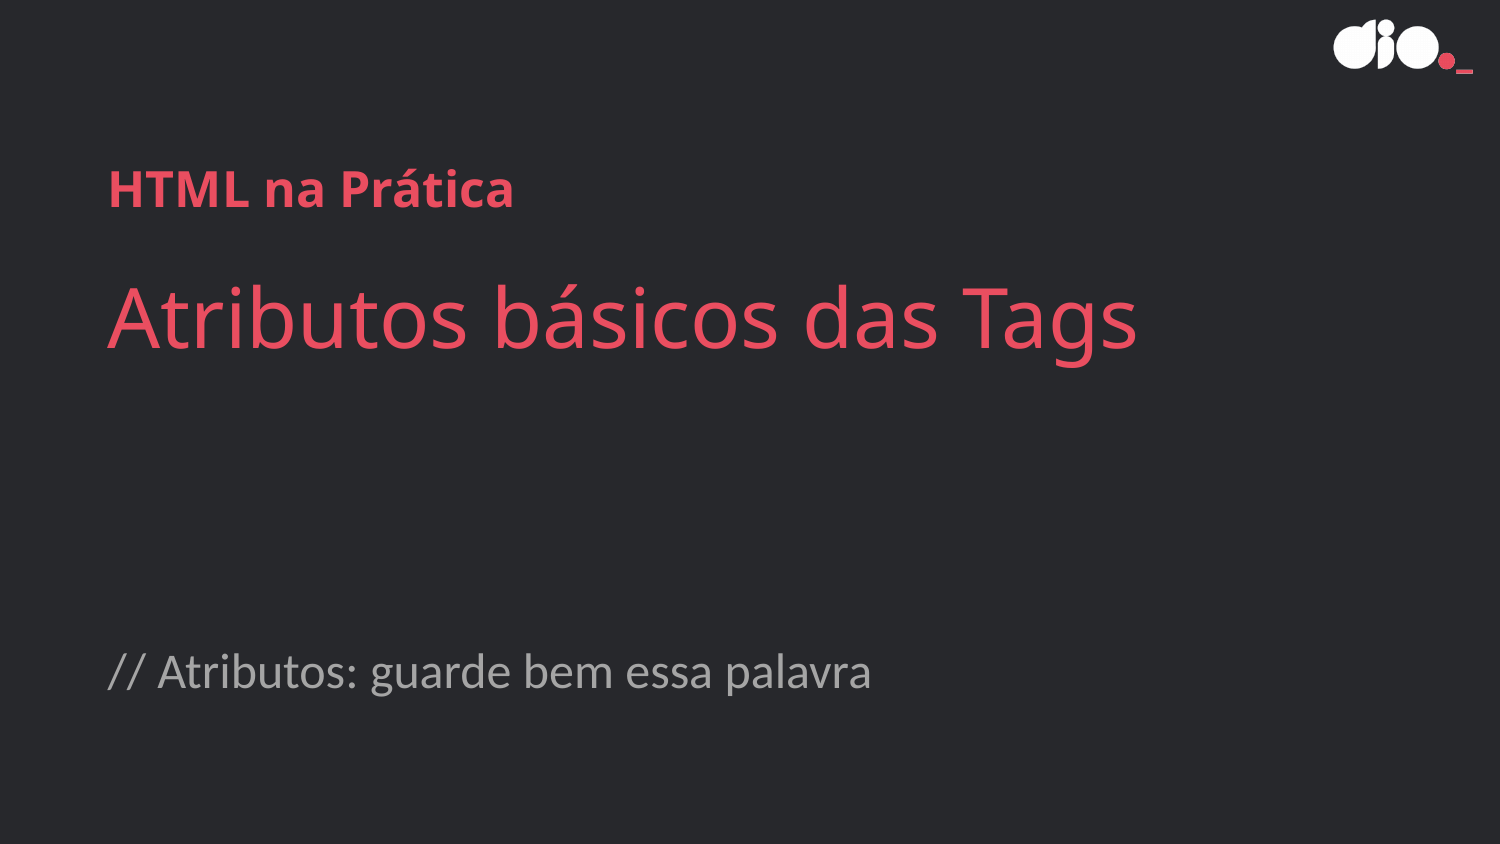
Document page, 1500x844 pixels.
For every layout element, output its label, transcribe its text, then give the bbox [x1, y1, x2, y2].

text_box // Atributos: guarde bem essa palavra [92, 635, 1309, 701]
picture [1332, 19, 1474, 75]
text_box Atributos básicos das Tags [92, 235, 1309, 501]
text_box HTML na Prática [92, 142, 1309, 223]
